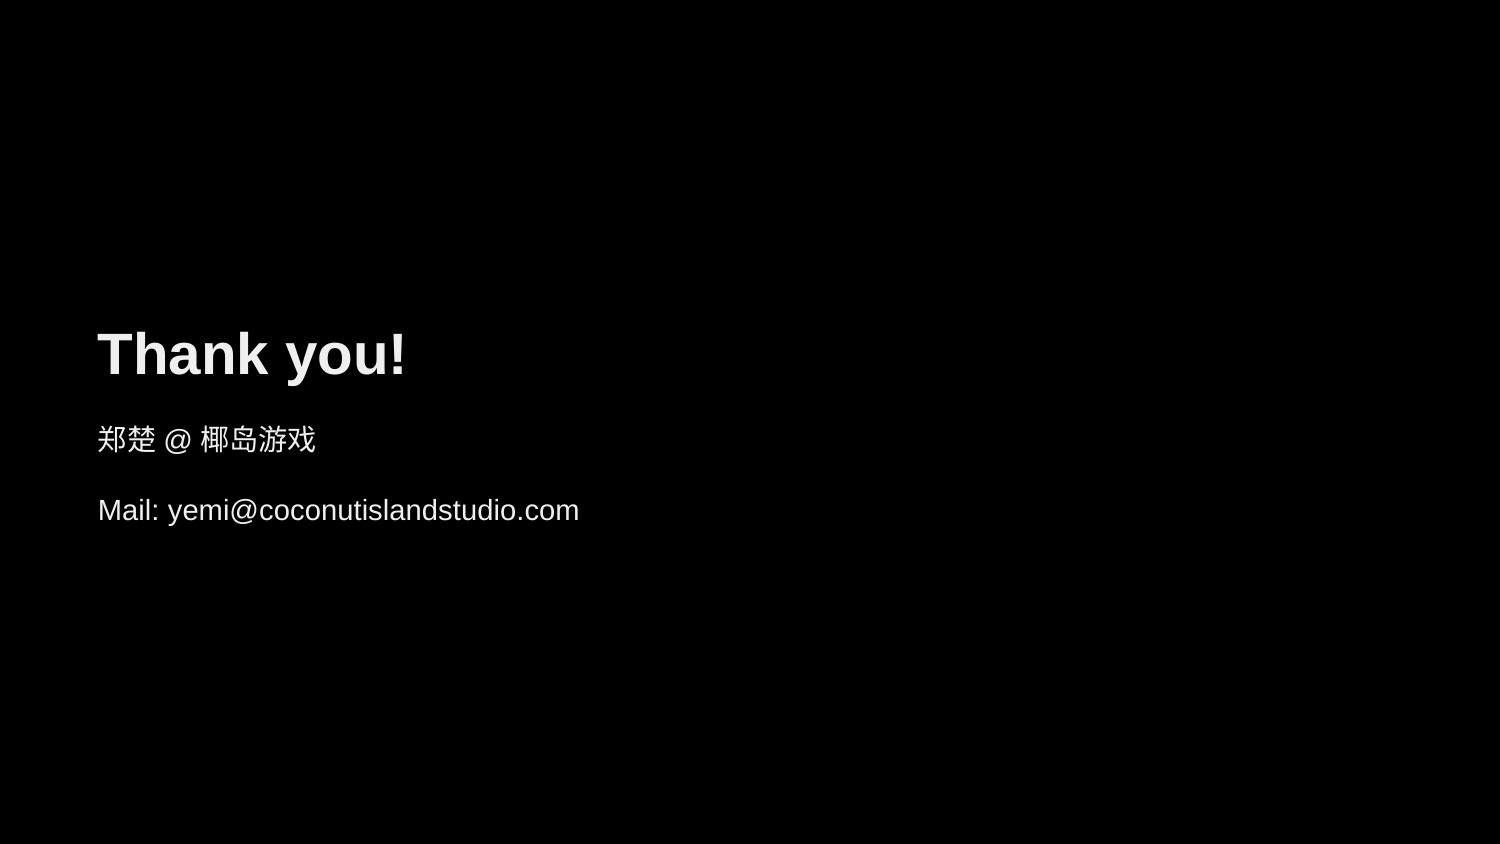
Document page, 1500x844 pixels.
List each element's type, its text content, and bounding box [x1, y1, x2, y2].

list Thank you! 郑楚@椰岛游戏 Mail: yemi@coconutislandstudio.com [78, 246, 1126, 739]
